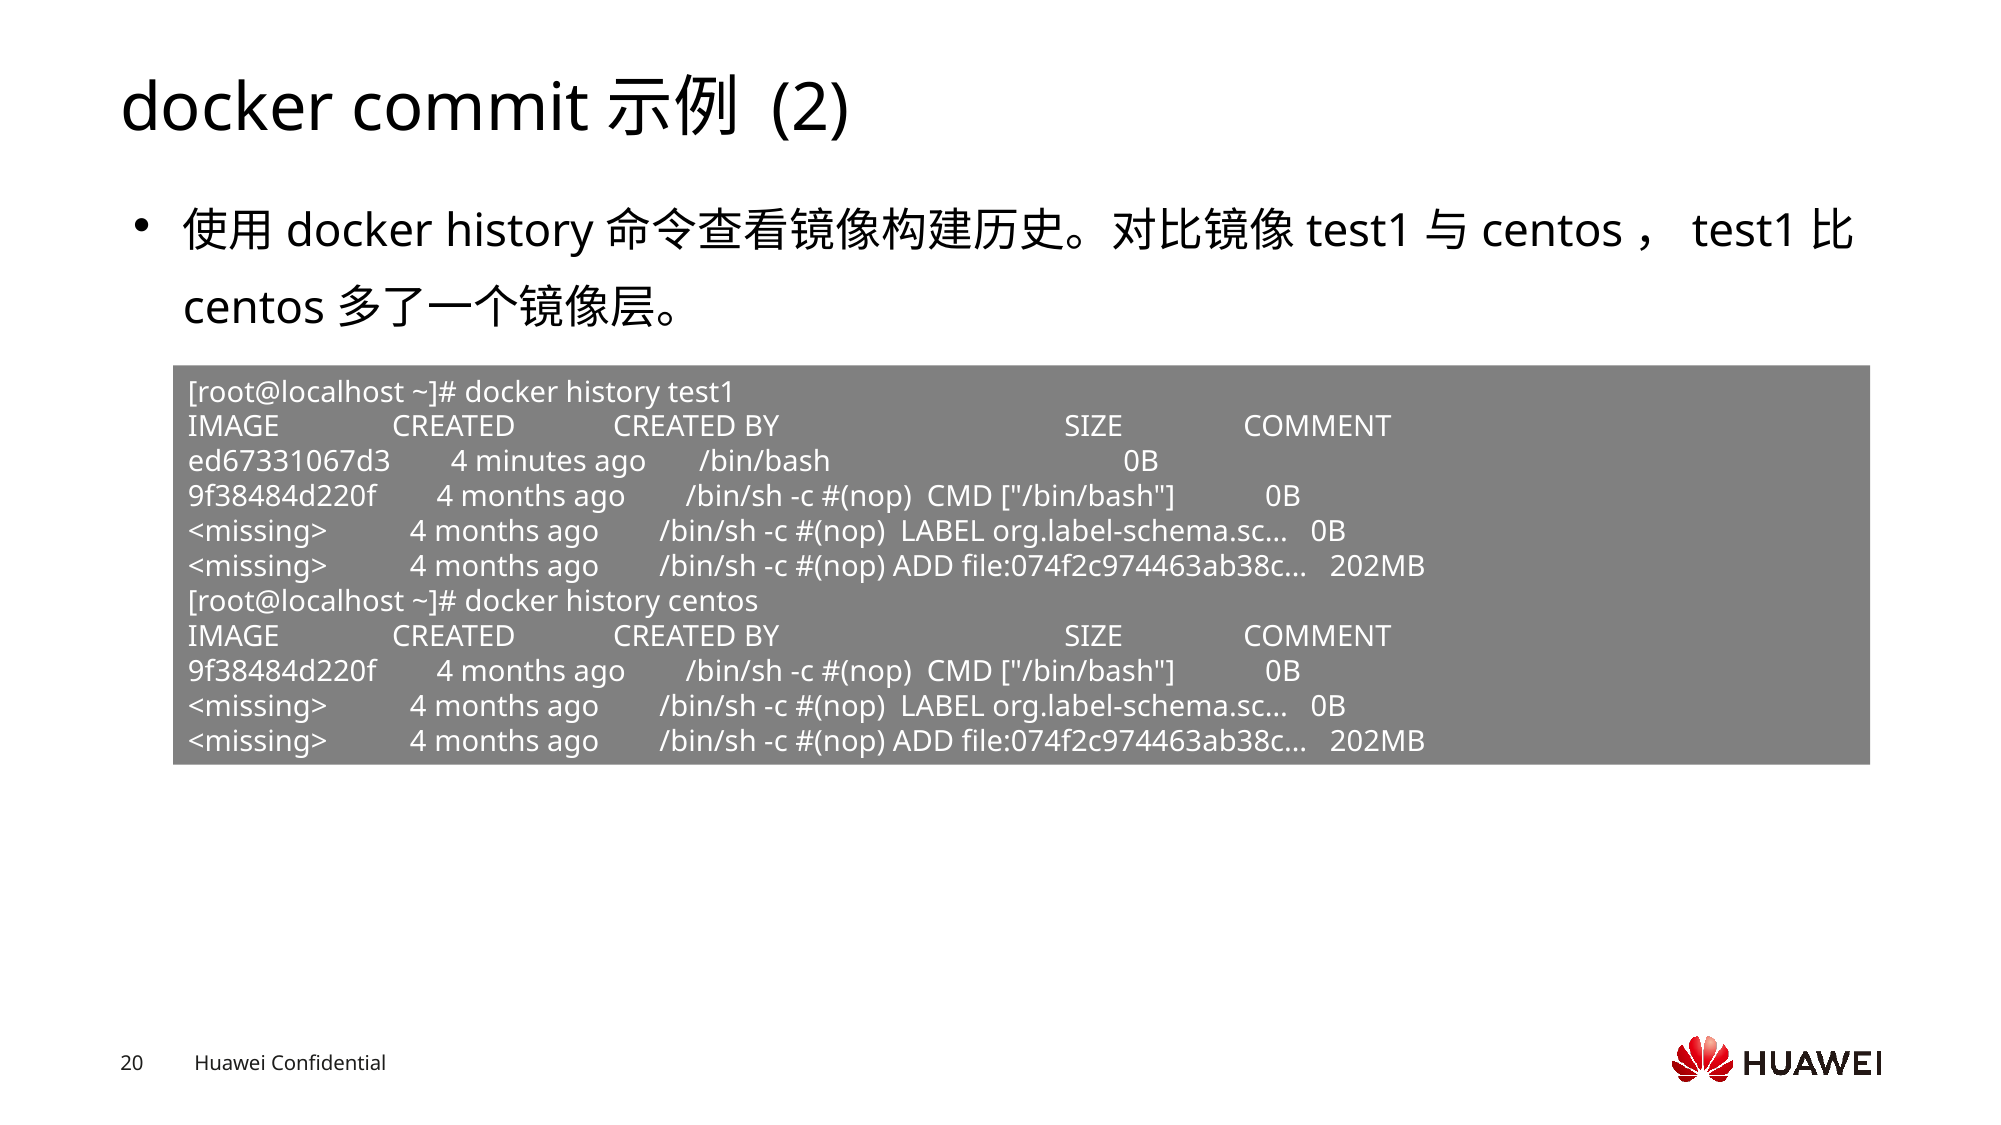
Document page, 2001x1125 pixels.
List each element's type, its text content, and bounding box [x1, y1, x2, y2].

text_box [root@localhost ~]# docker history test1 IMAGE CREATED CREATED BY SIZE COMMENT ed67331067d3 4 minutes ago /bin/bash 0B 9f38484d220f 4 months ago /bin/sh -c #(nop) CMD ["/bin/bash"] 0B <missing> 4 months ago /bin/sh -c #(nop) LABEL org.label-schema.sc… 0B <missing> 4 months ago /bin/sh -c #(nop) ADD file:074f2c974463ab38c… 202MB [root@localhost ~]# docker history centos IMAGE CREATED CREATED BY SIZE COMMENT 9f38484d220f 4 months ago /bin/sh -c #(nop) CMD ["/bin/bash"] 0B <missing> 4 months ago /bin/sh -c #(nop) LABEL org.label-schema.sc… 0B <missing> 4 months ago /bin/sh -c #(nop) ADD file:074f2c974463ab38c… 202MB [173, 365, 1871, 765]
picture [1672, 1036, 1881, 1082]
title docker commit示例 (2) [120, 73, 1880, 154]
list 使用docker history命令查看镜像构建历史。对比镜像test1与centos，test1比centos多了一个镜像层。 [119, 171, 1881, 973]
